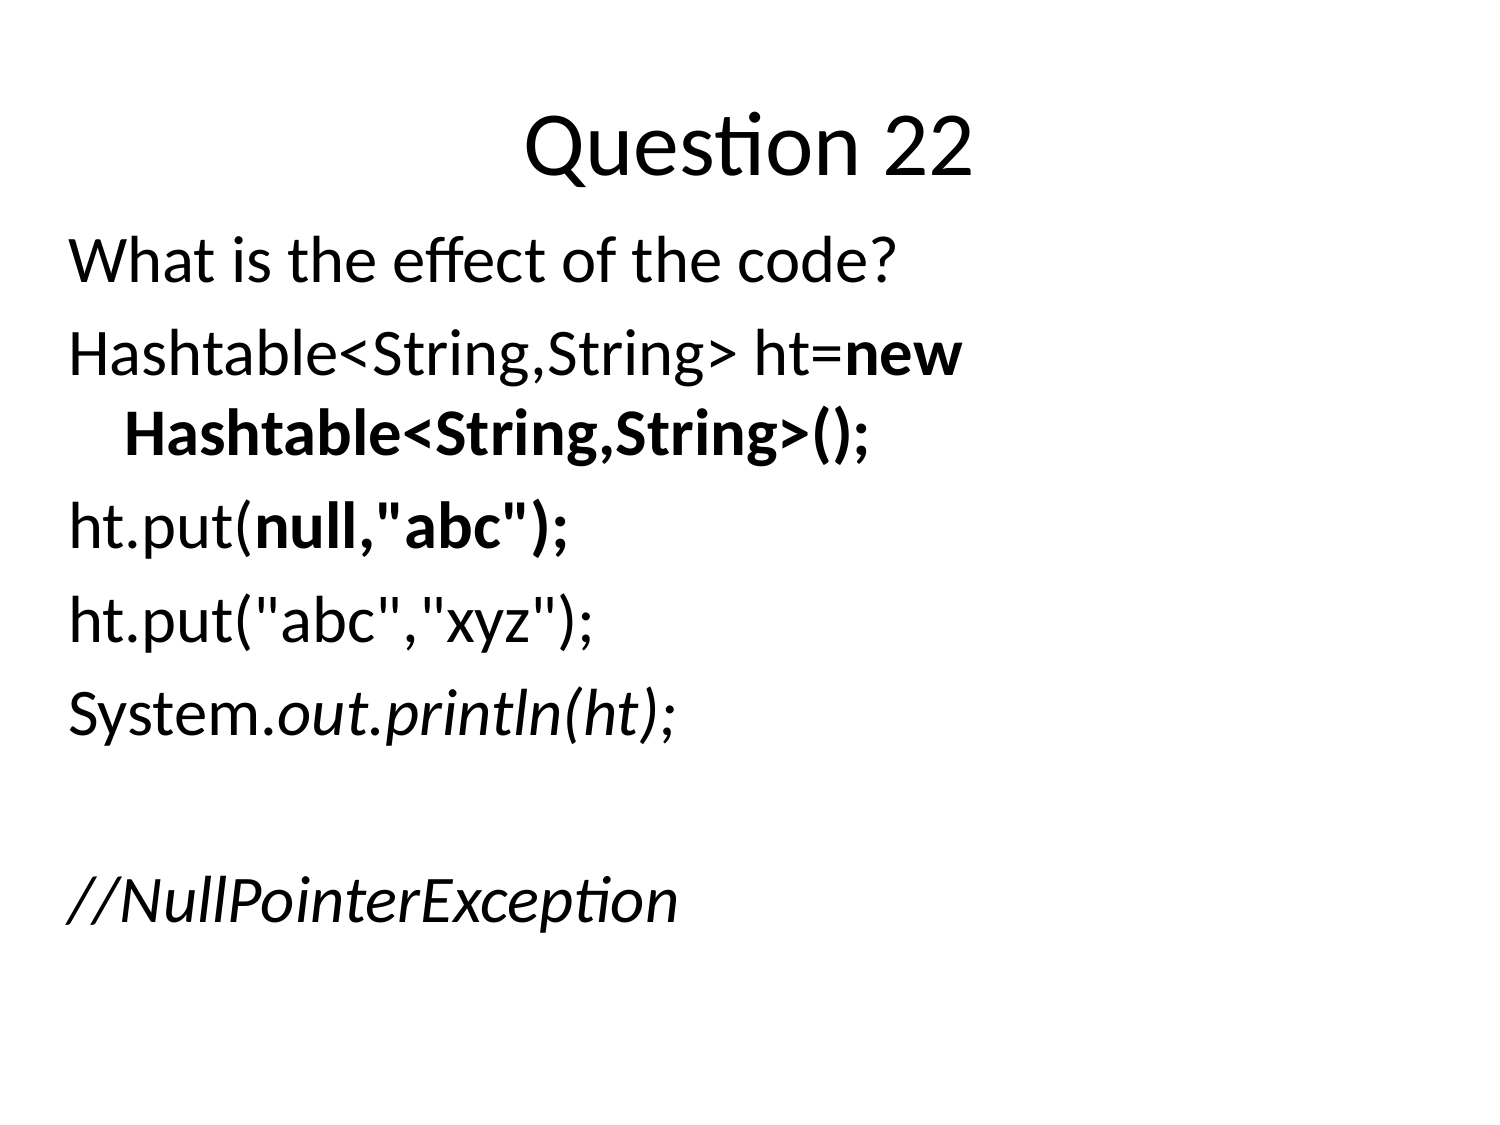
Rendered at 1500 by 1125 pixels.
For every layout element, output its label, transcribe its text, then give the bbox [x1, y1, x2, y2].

list What is the effect of the code? Hashtable<String,String> ht=new Hashtable<String,String>(); ht.put(null,"abc"); ht.put("abc","xyz"); System.out.println(ht); //NullPointerException [53, 208, 1425, 1035]
title Question 22 [75, 45, 1425, 208]
